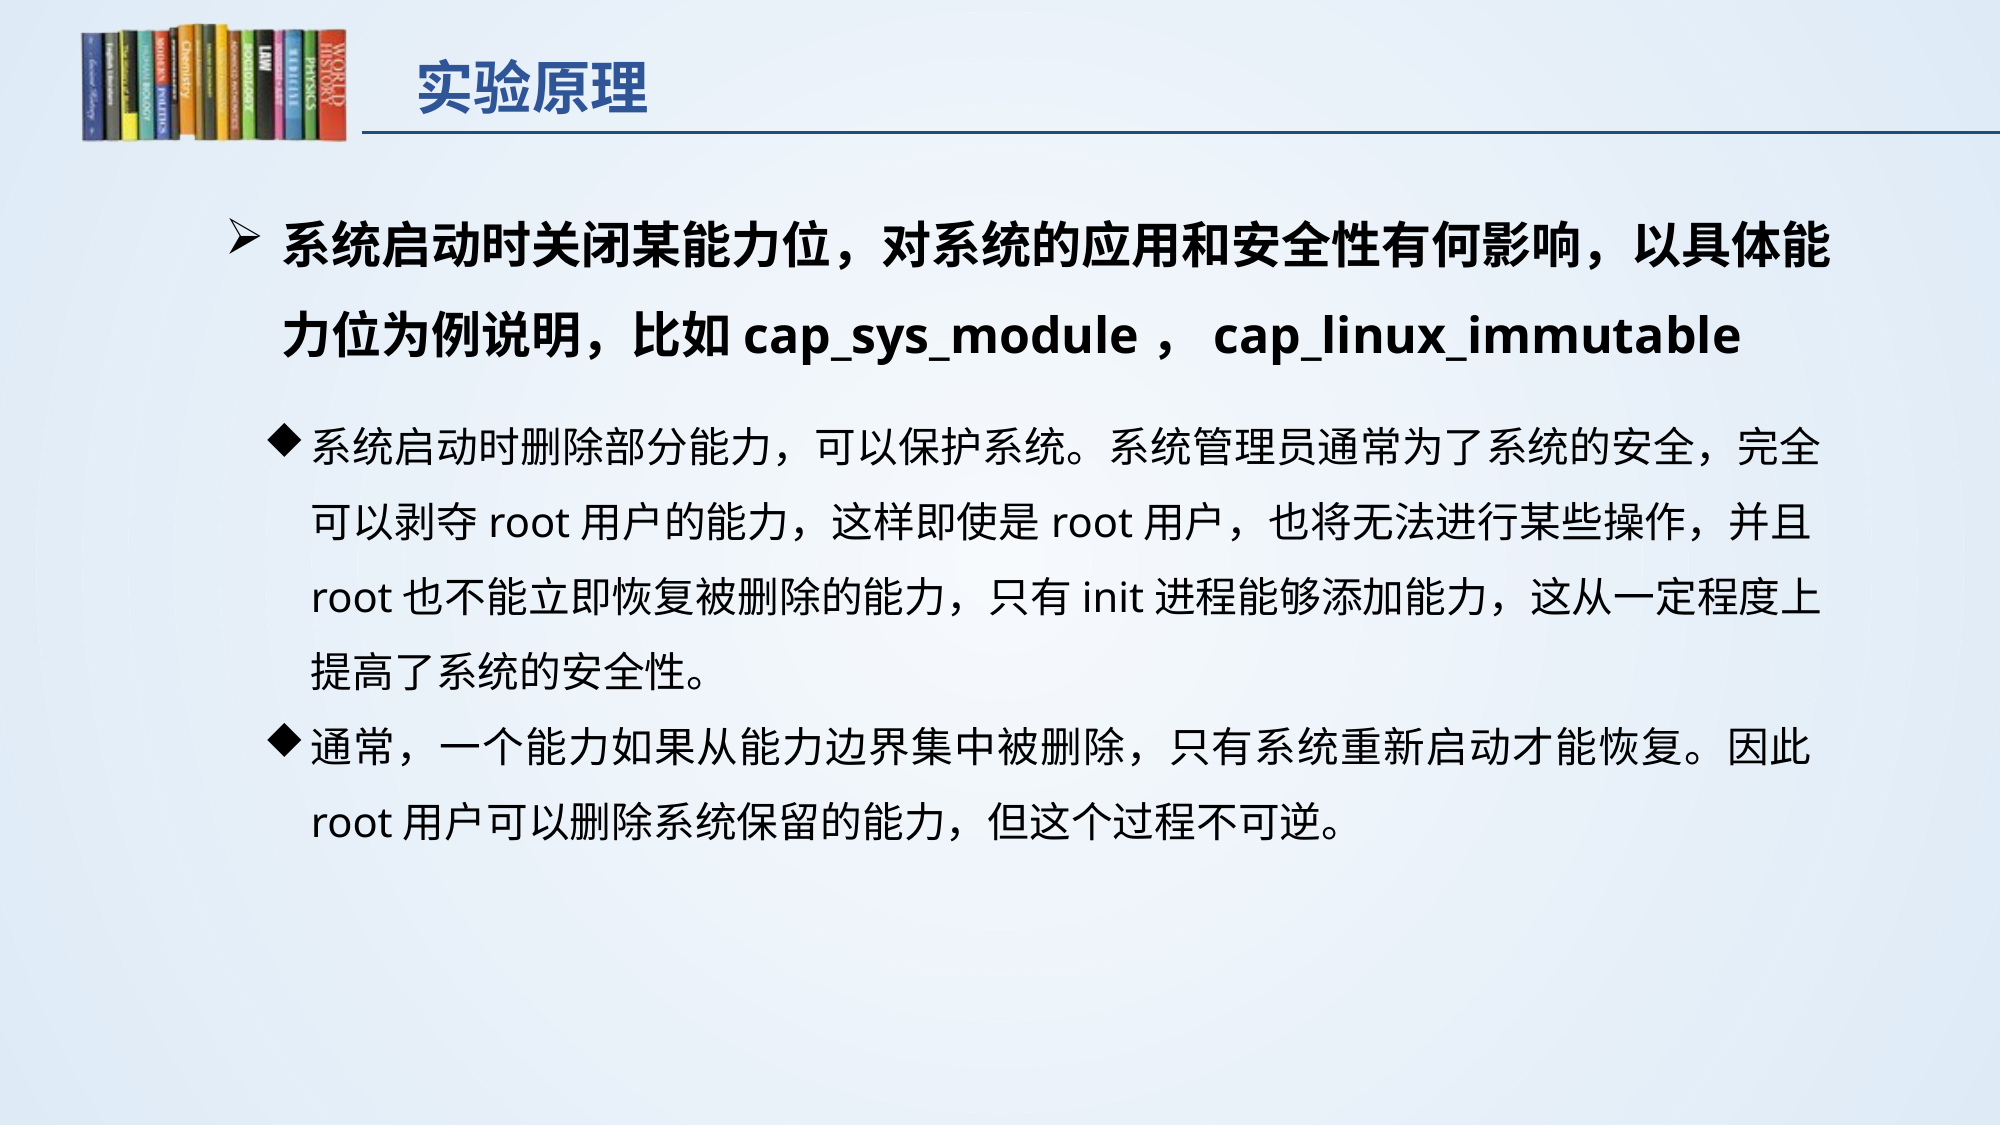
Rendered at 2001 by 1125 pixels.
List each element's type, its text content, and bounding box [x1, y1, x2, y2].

text_box 系统启动时删除部分能力，可以保护系统。系统管理员通常为了系统的安全，完全可以剥夺root用户的能力，这样即使是root用户，也将无法进行某些操作，并且root也不能立即恢复被删除的能力，只有init进程能够添加能力，这从一定程度上提高了系统的安全性。 通常，一个能力如果从能力边界集中被删除，只有系统重新启动才能恢复。因此root用户可以删除系统保留的能力，但这个过程不可逆。 [249, 338, 1837, 854]
text_box 系统启动时关闭某能力位，对系统的应用和安全性有何影响，以具体能力位为例说明，比如cap_sys_module，cap_linux_immutable [135, 175, 1865, 371]
text_box 实验原理 [400, 43, 858, 129]
picture [68, 0, 363, 173]
